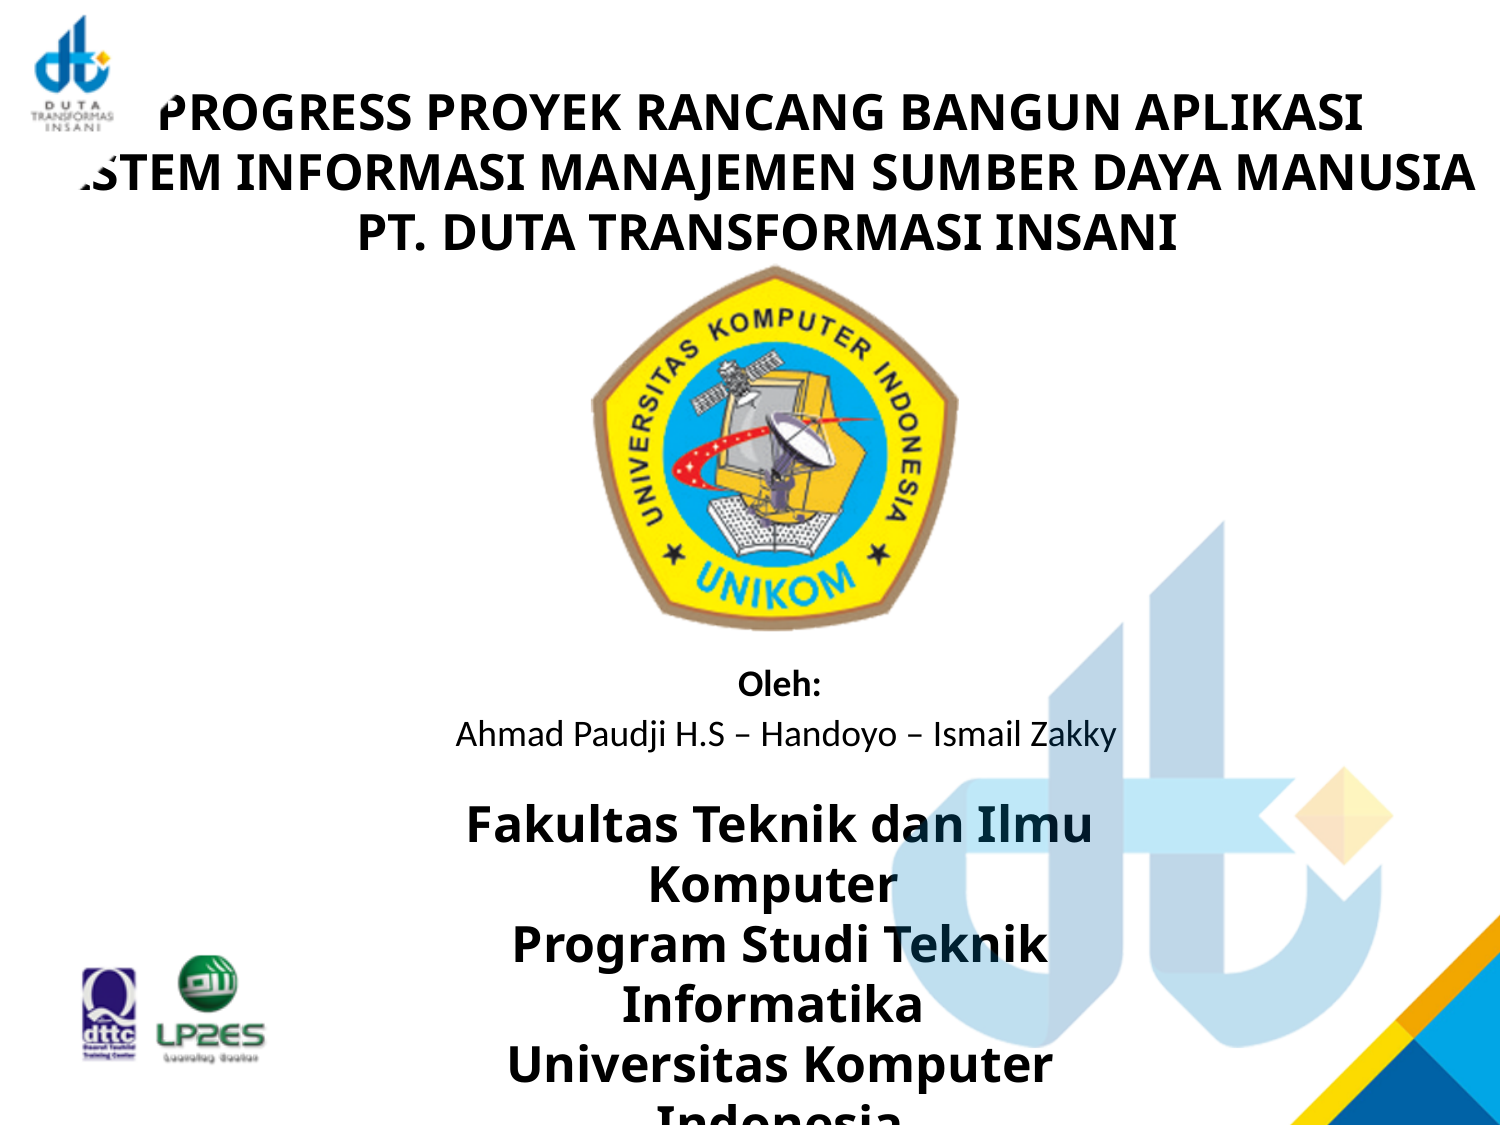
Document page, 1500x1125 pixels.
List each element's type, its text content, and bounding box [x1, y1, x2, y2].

picture [587, 262, 1500, 1125]
text_box Fakultas Teknik dan Ilmu Komputer Program Studi Teknik Informatika Universitas Komputer Indonesia [554, 785, 828, 1125]
text_box Oleh: [723, 651, 828, 712]
picture [0, 0, 551, 1125]
text_box PROGRESS PROYEK RANCANG BANGUN APLIKASI SISTEM INFORMASI MANAJEMEN SUMBER DAYA MANUSIA PT. DUTA TRANSFORMASI INSANI [554, 73, 1500, 268]
text_box Ahmad Paudji H.S – Handoyo – Ismail Zakky [554, 701, 828, 762]
